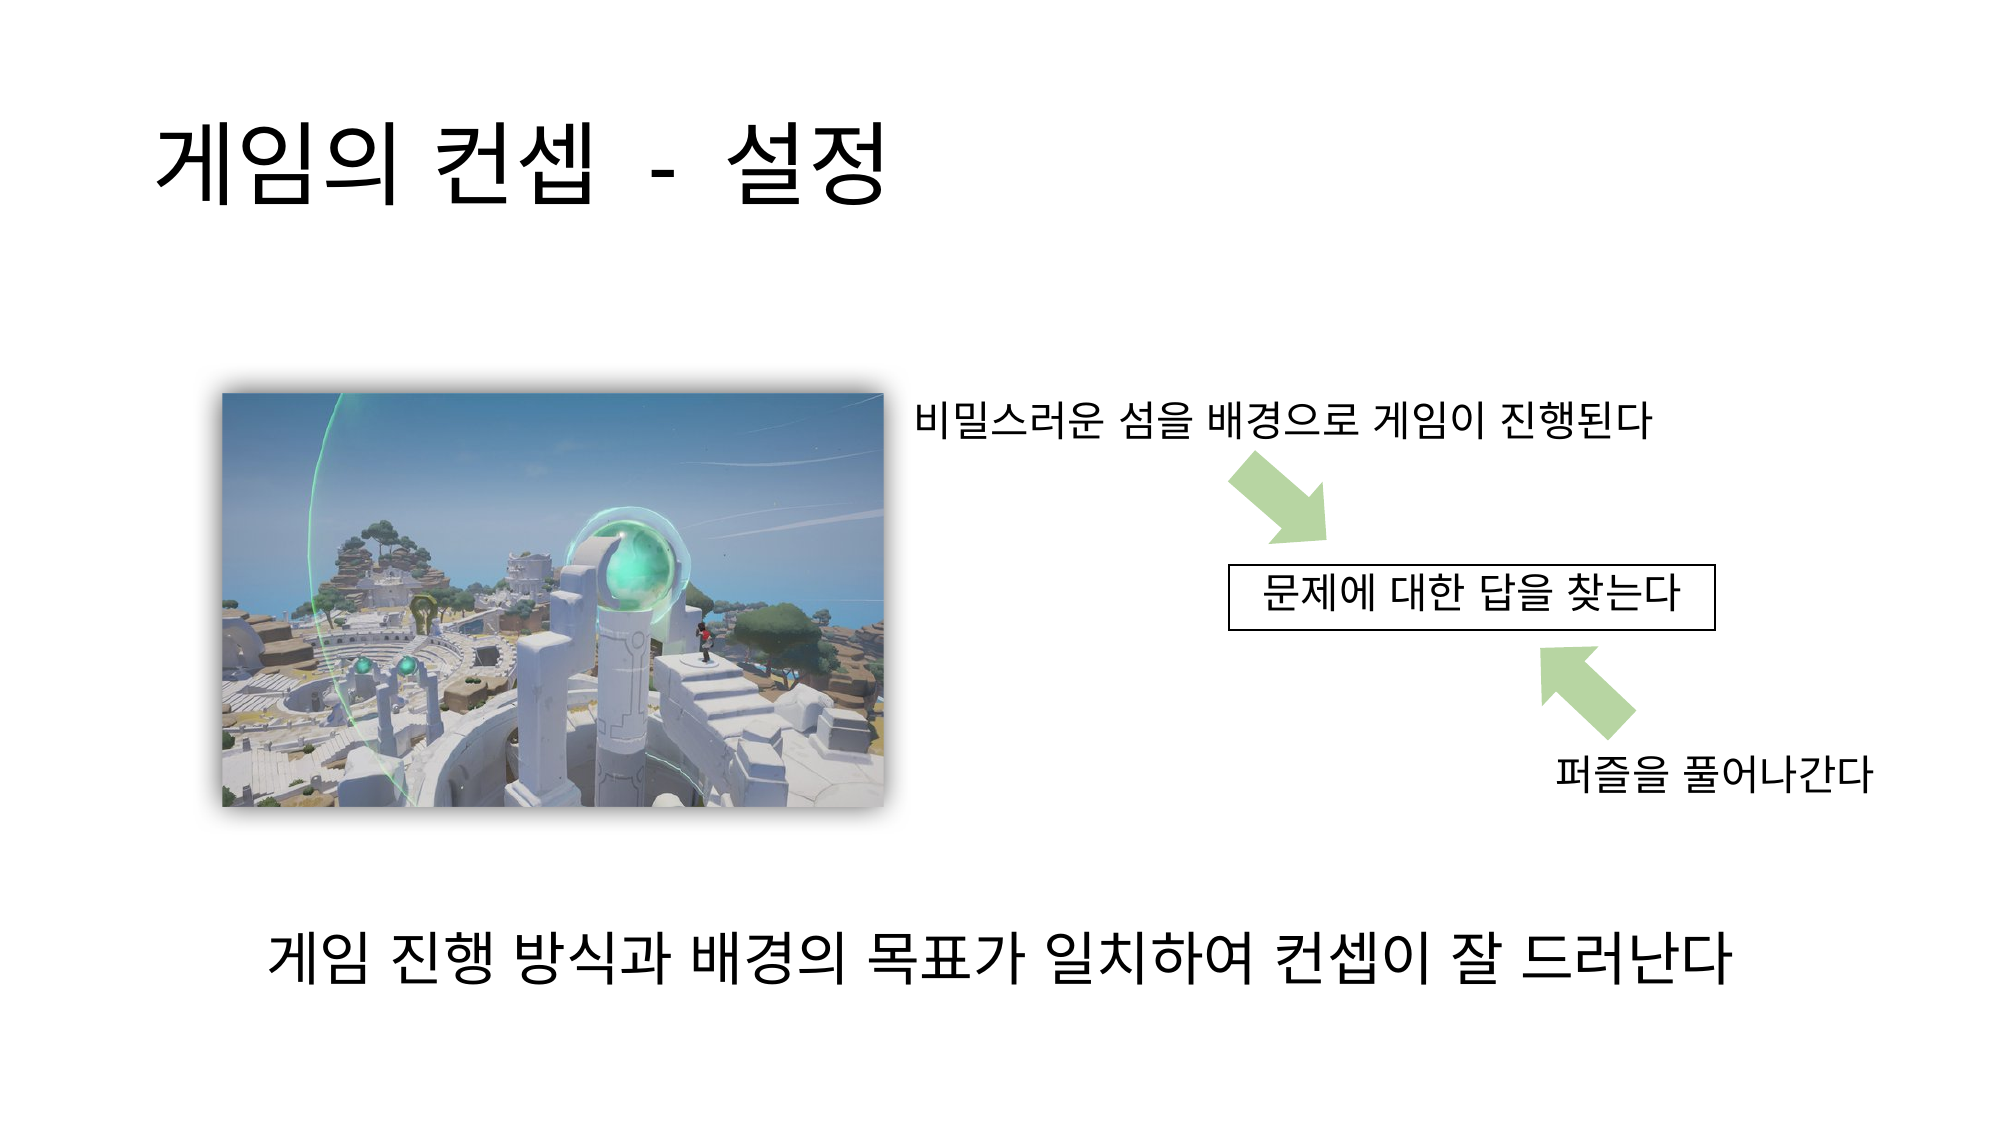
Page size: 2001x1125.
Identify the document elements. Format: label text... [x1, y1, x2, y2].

text_box [1540, 646, 1637, 741]
text_box 비밀스러운 섬을 배경으로 게임이 진행된다 [884, 393, 1716, 456]
text_box [1227, 450, 1327, 545]
text_box 퍼즐을 풀어나간다 [1284, 747, 2000, 810]
picture [222, 392, 884, 807]
text_box 문제에 대한 답을 찾는다 [1228, 564, 1716, 631]
title 게임의 컨셉 - 설정 [137, 59, 1863, 278]
list 게임 진행 방식과 배경의 목표가 일치하여 컨셉이 잘 드러난다 [137, 922, 1863, 1014]
